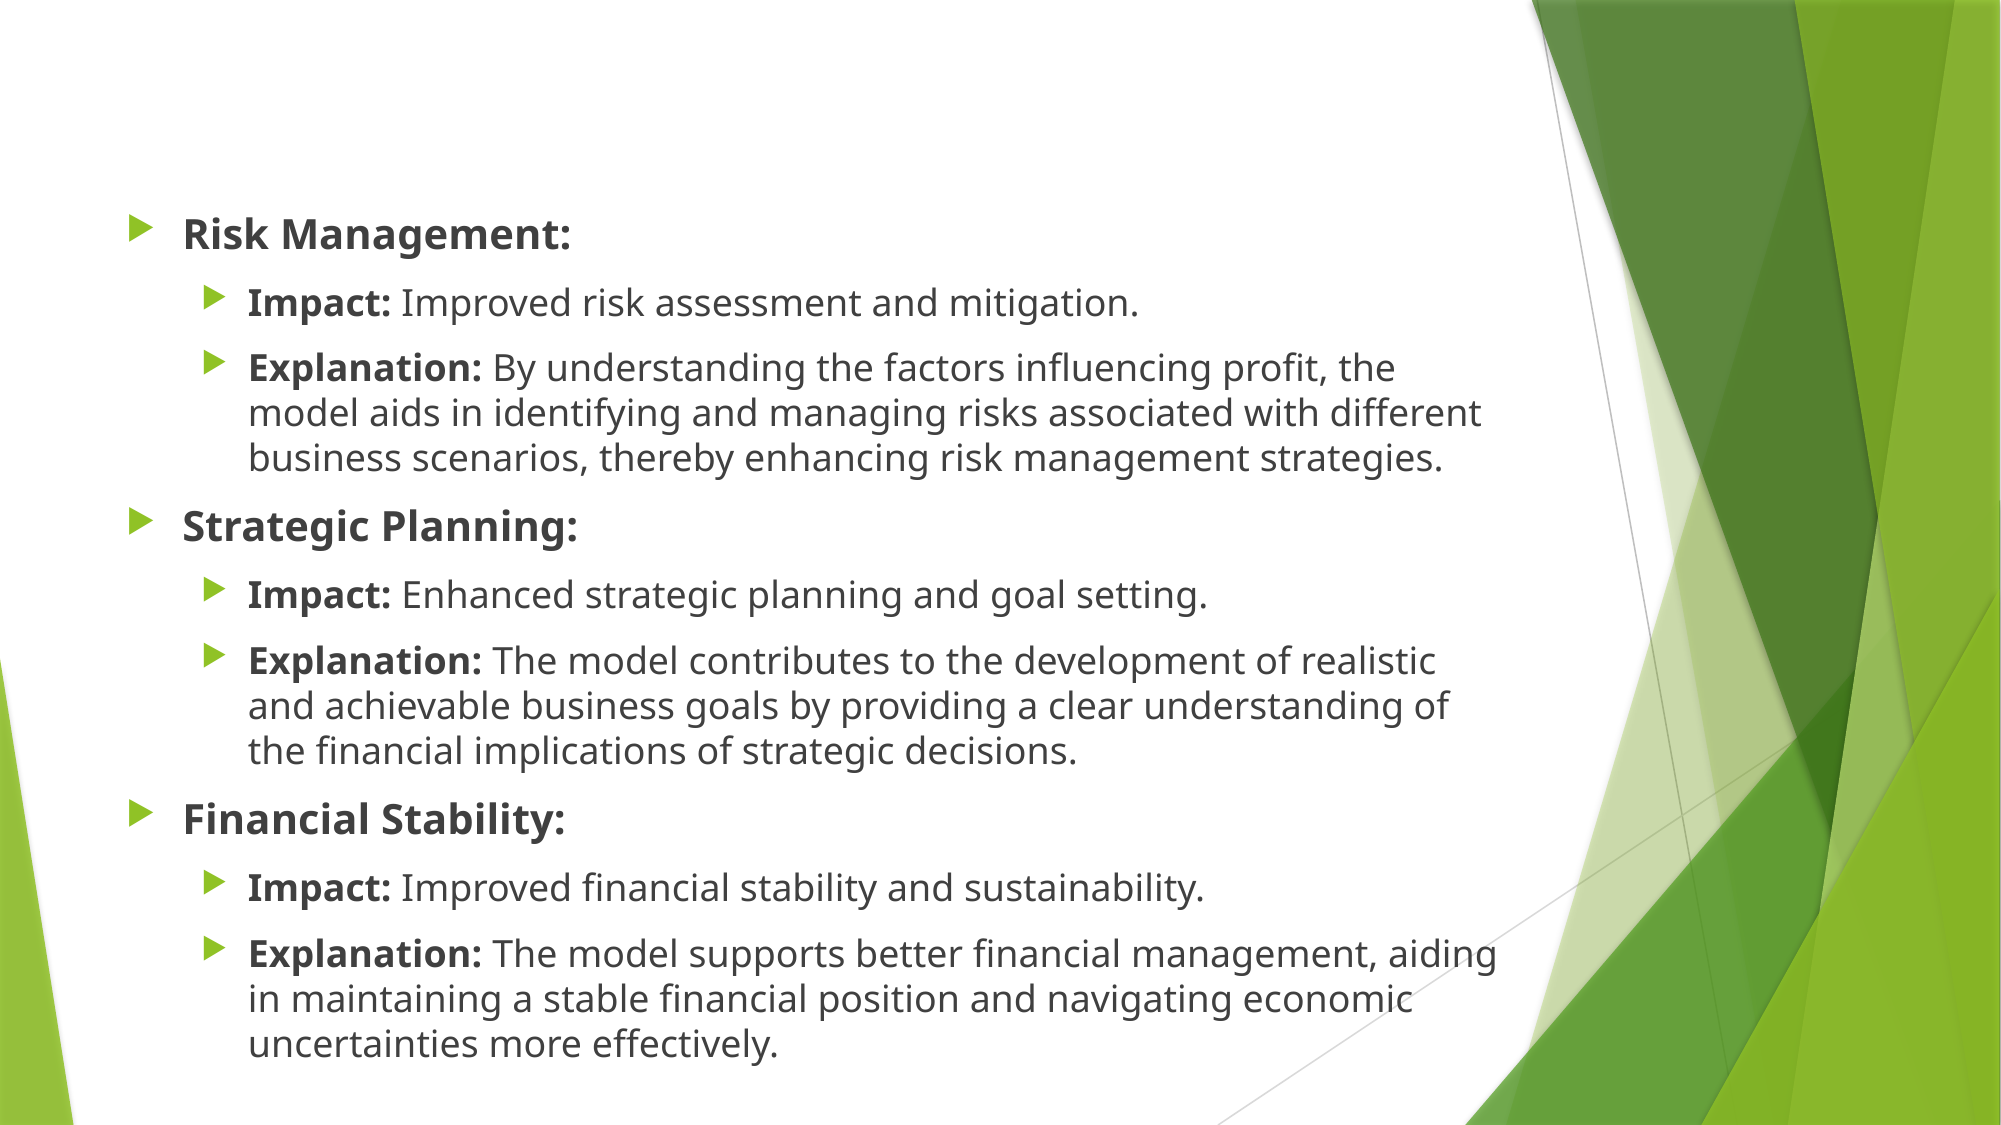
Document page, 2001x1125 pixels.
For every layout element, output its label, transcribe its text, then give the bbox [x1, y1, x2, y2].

list Risk Management: Impact: Improved risk assessment and mitigation. Explanation: By understanding the factors influencing profit, the model aids in identifying and managing risks associated with different business scenarios, thereby enhancing risk management strategies. Strategic Planning: Impact: Enhanced strategic planning and goal setting. Explanation: The model contributes to the development of realistic and achievable business goals by providing a clear understanding of the financial implications of strategic decisions. Financial Stability: Impact: Improved financial stability and sustainability. Explanation: The model supports better financial management, aiding in maintaining a stable financial position and navigating economic uncertainties more effectively. [111, 200, 1522, 1077]
